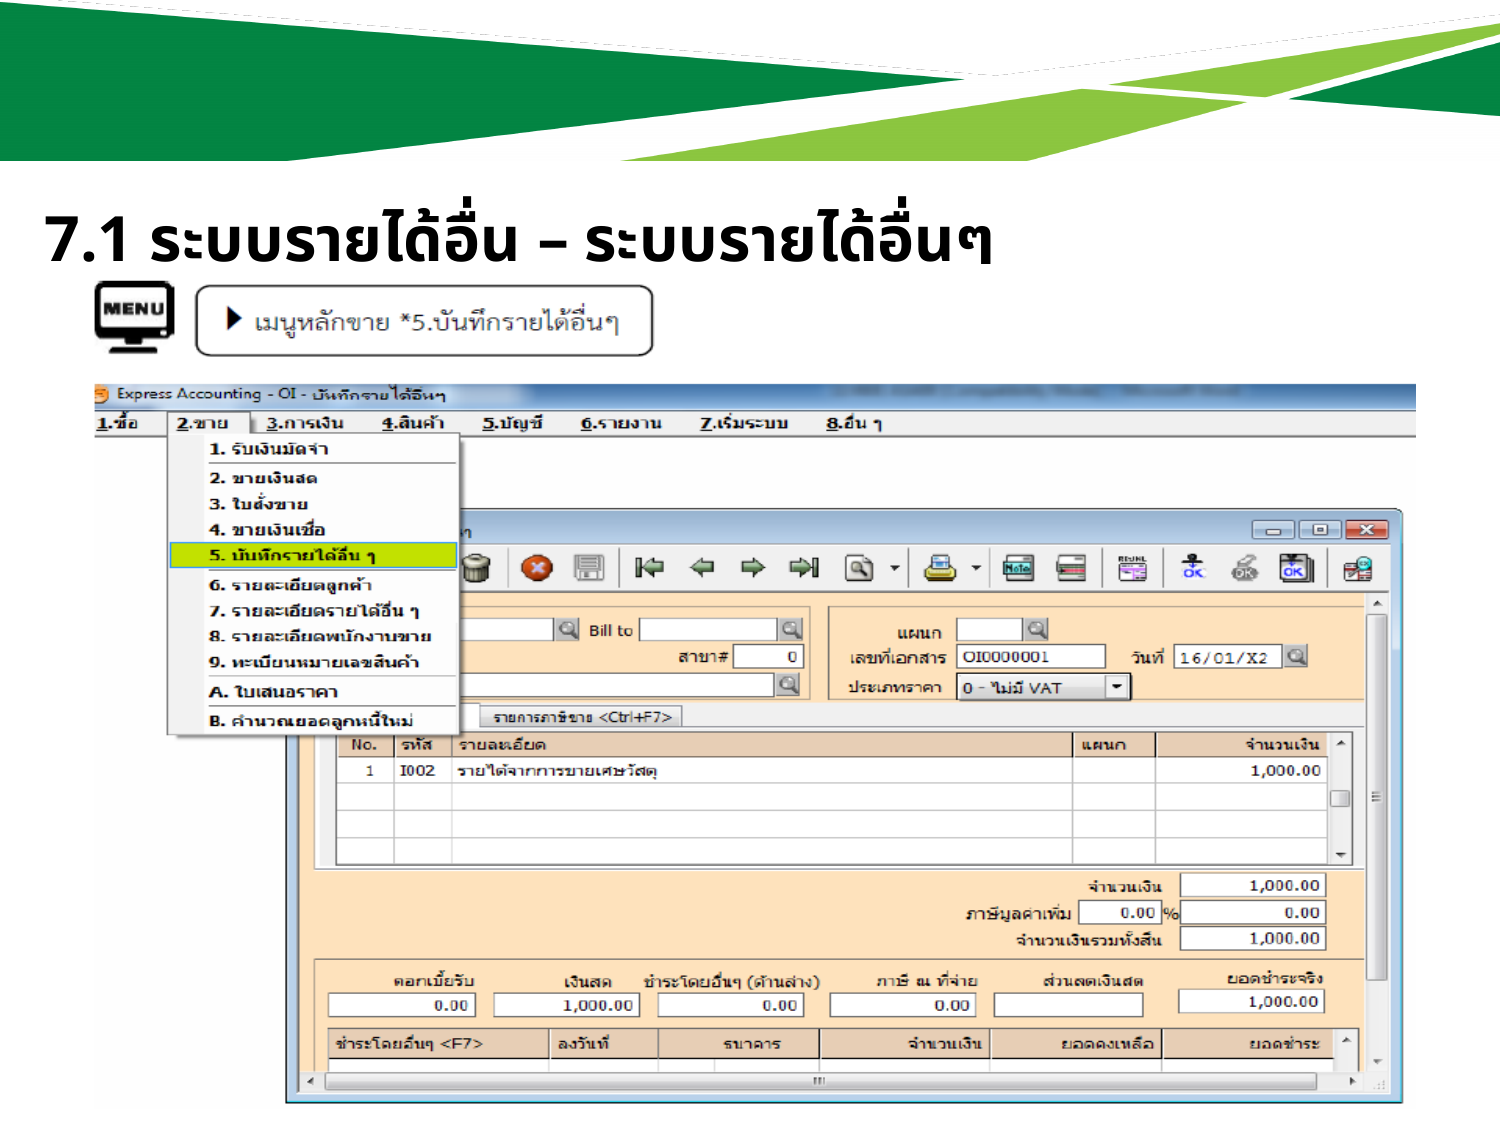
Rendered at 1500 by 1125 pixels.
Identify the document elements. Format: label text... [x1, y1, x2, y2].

text_box 7.1 ระบบรายได้อื่น – ระบบรายได้อื่นๆ [29, 184, 1500, 292]
picture [0, 1, 1500, 161]
picture [84, 263, 1416, 1118]
